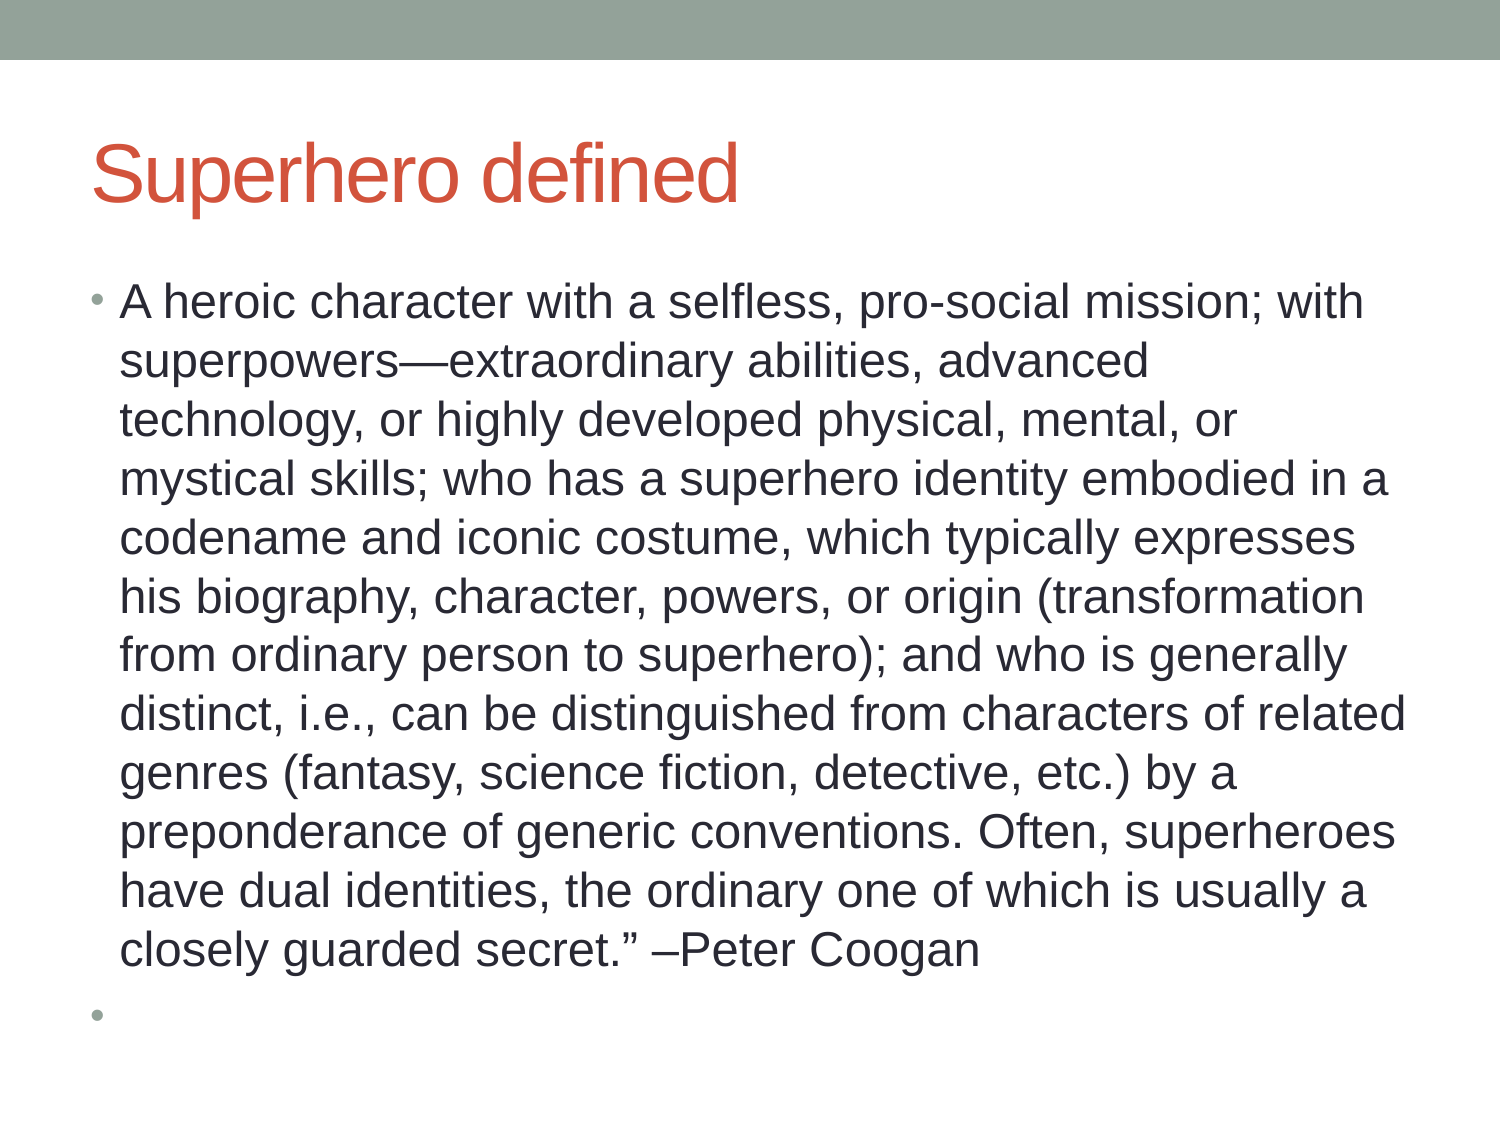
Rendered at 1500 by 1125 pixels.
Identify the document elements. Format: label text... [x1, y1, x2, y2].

title Superhero defined [75, 87, 1425, 250]
list A heroic character with a selfless, pro-social mission; with superpowers—extraordinary abilities, advanced technology, or highly developed physical, mental, or mystical skills; who has a superhero identity embodied in a codename and iconic costume, which typically expresses his biography, character, powers, or origin (transformation from ordinary person to superhero); and who is generally distinct, i.e., can be distinguished from characters of related genres (fantasy, science fiction, detective, etc.) by a preponderance of generic conventions. Often, superheroes have dual identities, the ordinary one of which is usually a closely guarded secret.” –Peter Coogan [75, 262, 1425, 1063]
